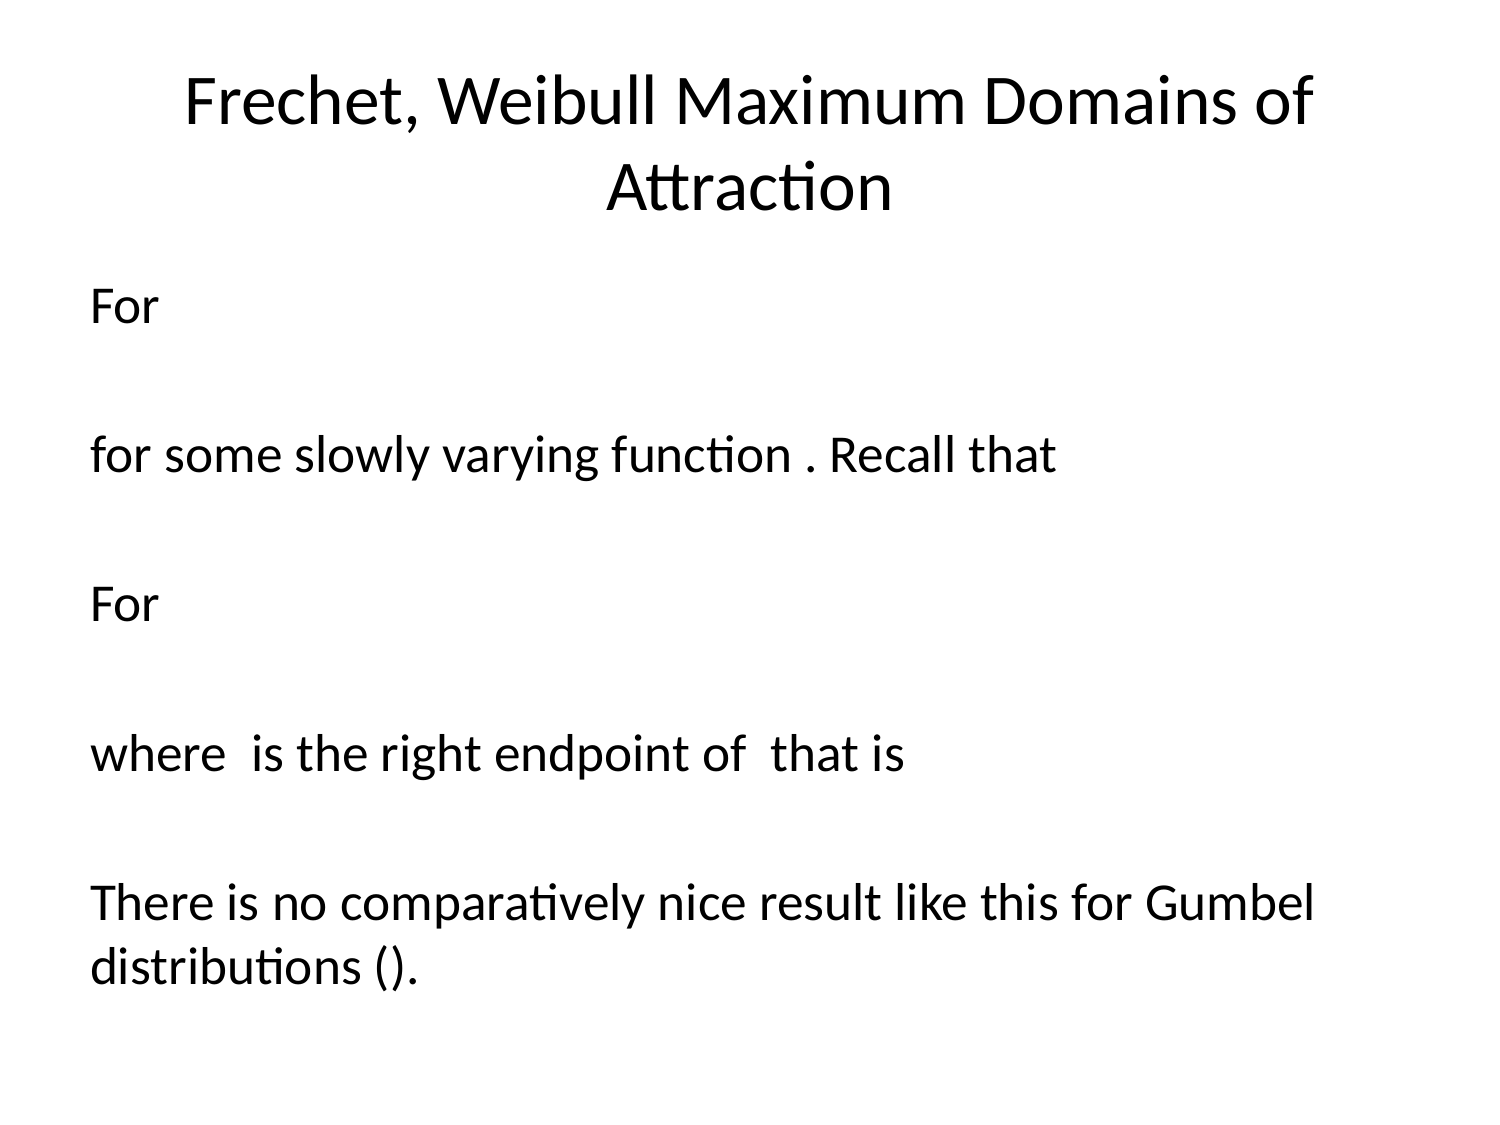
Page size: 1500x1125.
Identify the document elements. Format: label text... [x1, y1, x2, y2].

title Frechet, Weibull Maximum Domains of Attraction [75, 45, 1425, 233]
